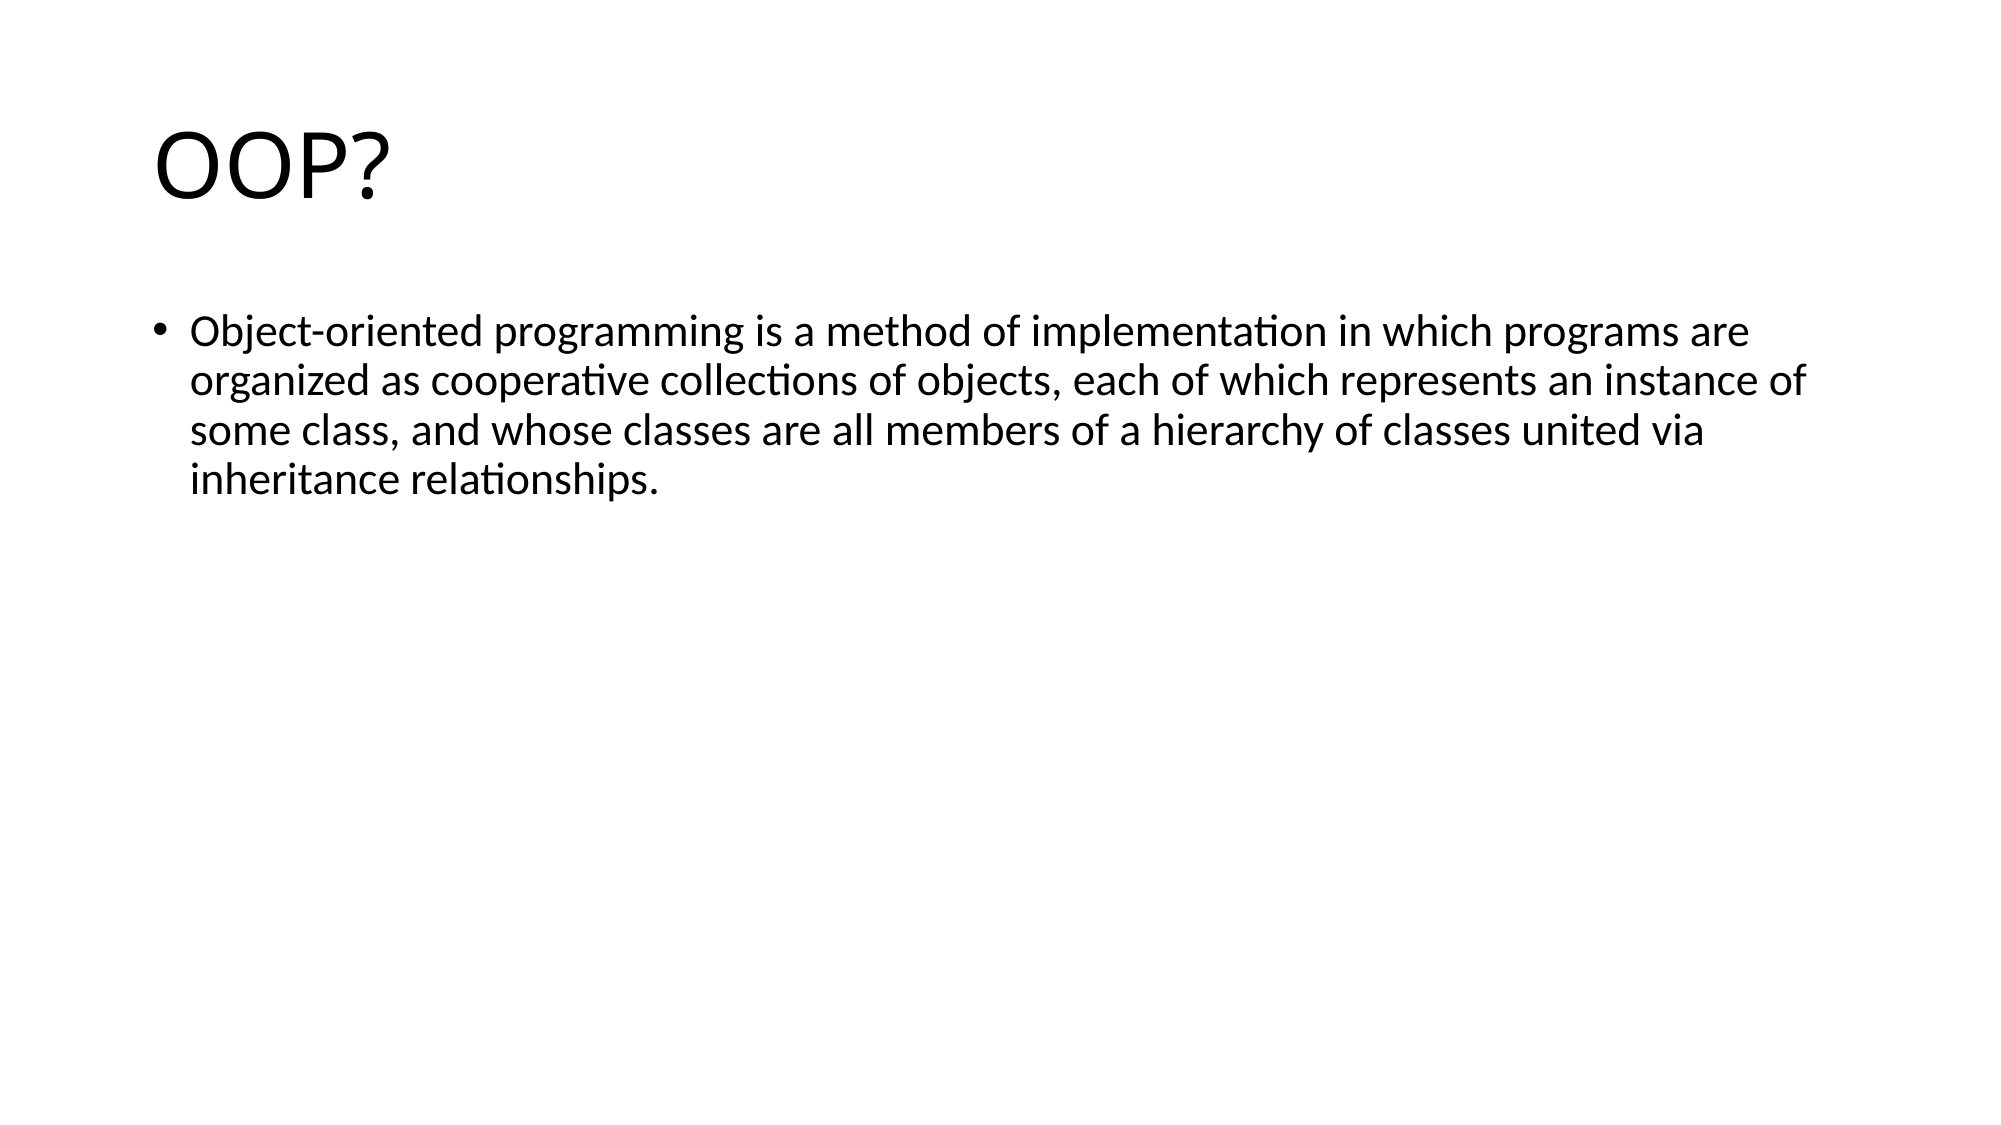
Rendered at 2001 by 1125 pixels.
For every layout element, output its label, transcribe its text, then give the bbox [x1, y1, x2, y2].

list Object-oriented programming is a method of implementation in which programs are organized as cooperative collections of objects, each of which represents an instance of some class, and whose classes are all members of a hierarchy of classes united via inheritance relationships. [137, 299, 1863, 1014]
title OOP? [137, 59, 1863, 278]
